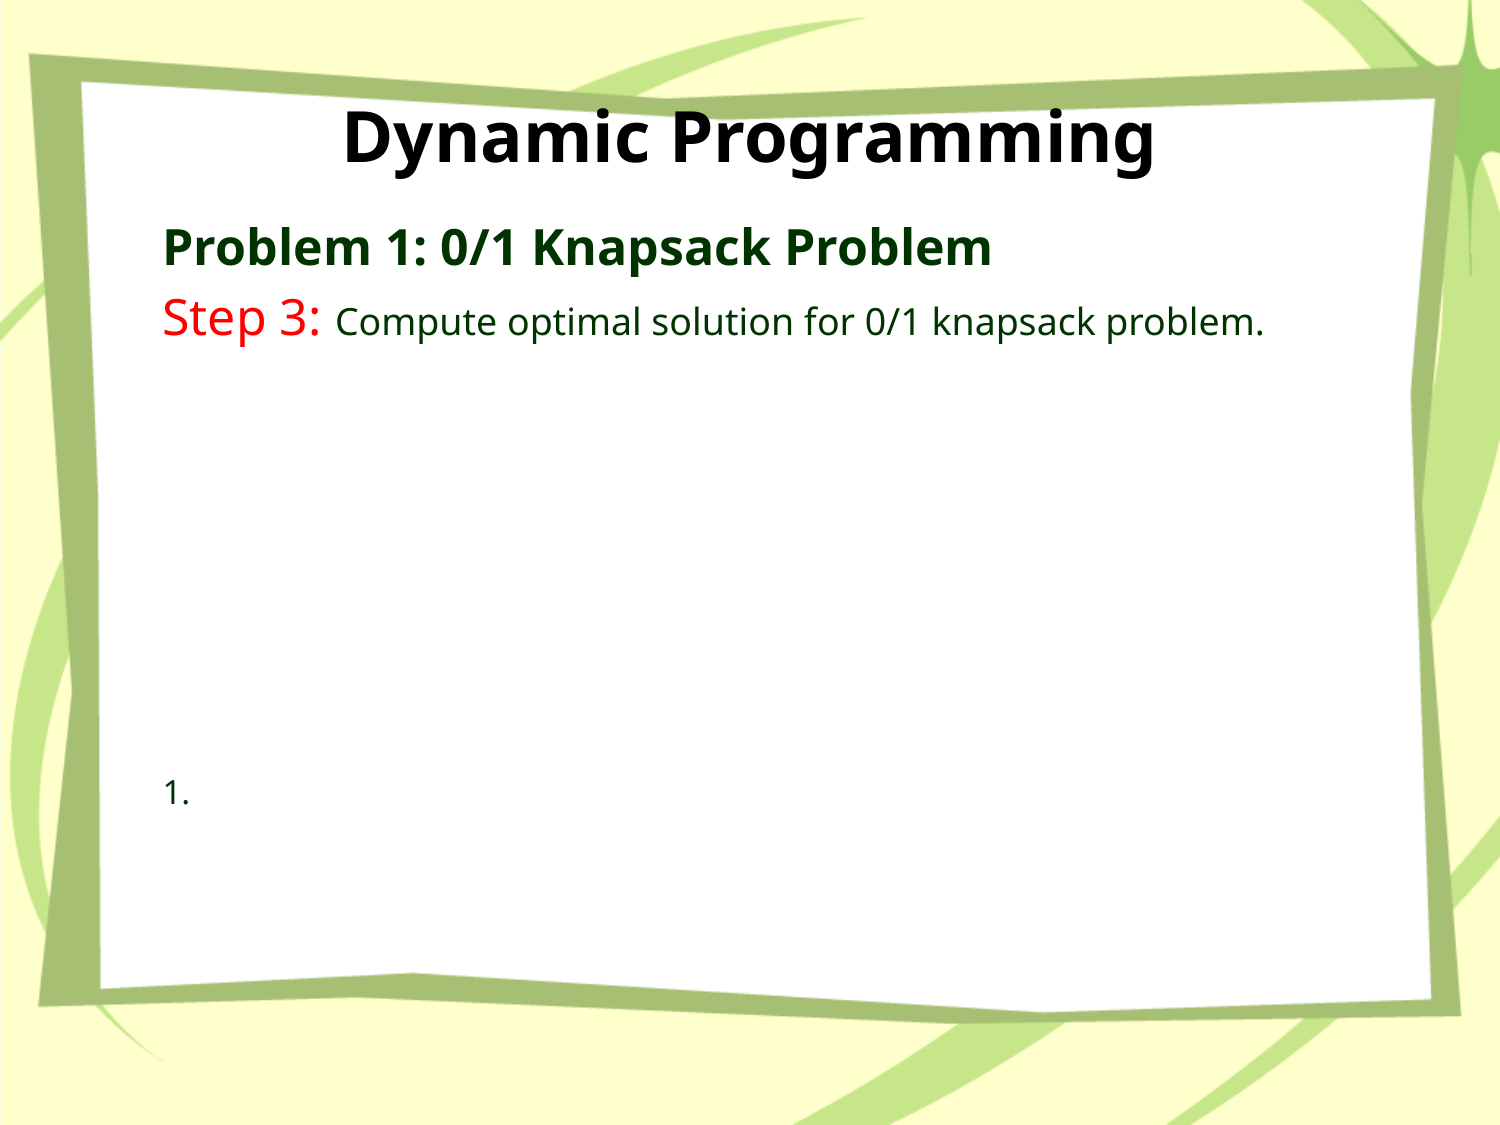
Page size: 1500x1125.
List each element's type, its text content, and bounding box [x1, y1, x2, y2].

title Dynamic Programming [75, 75, 1425, 194]
picture [0, 0, 1500, 1125]
